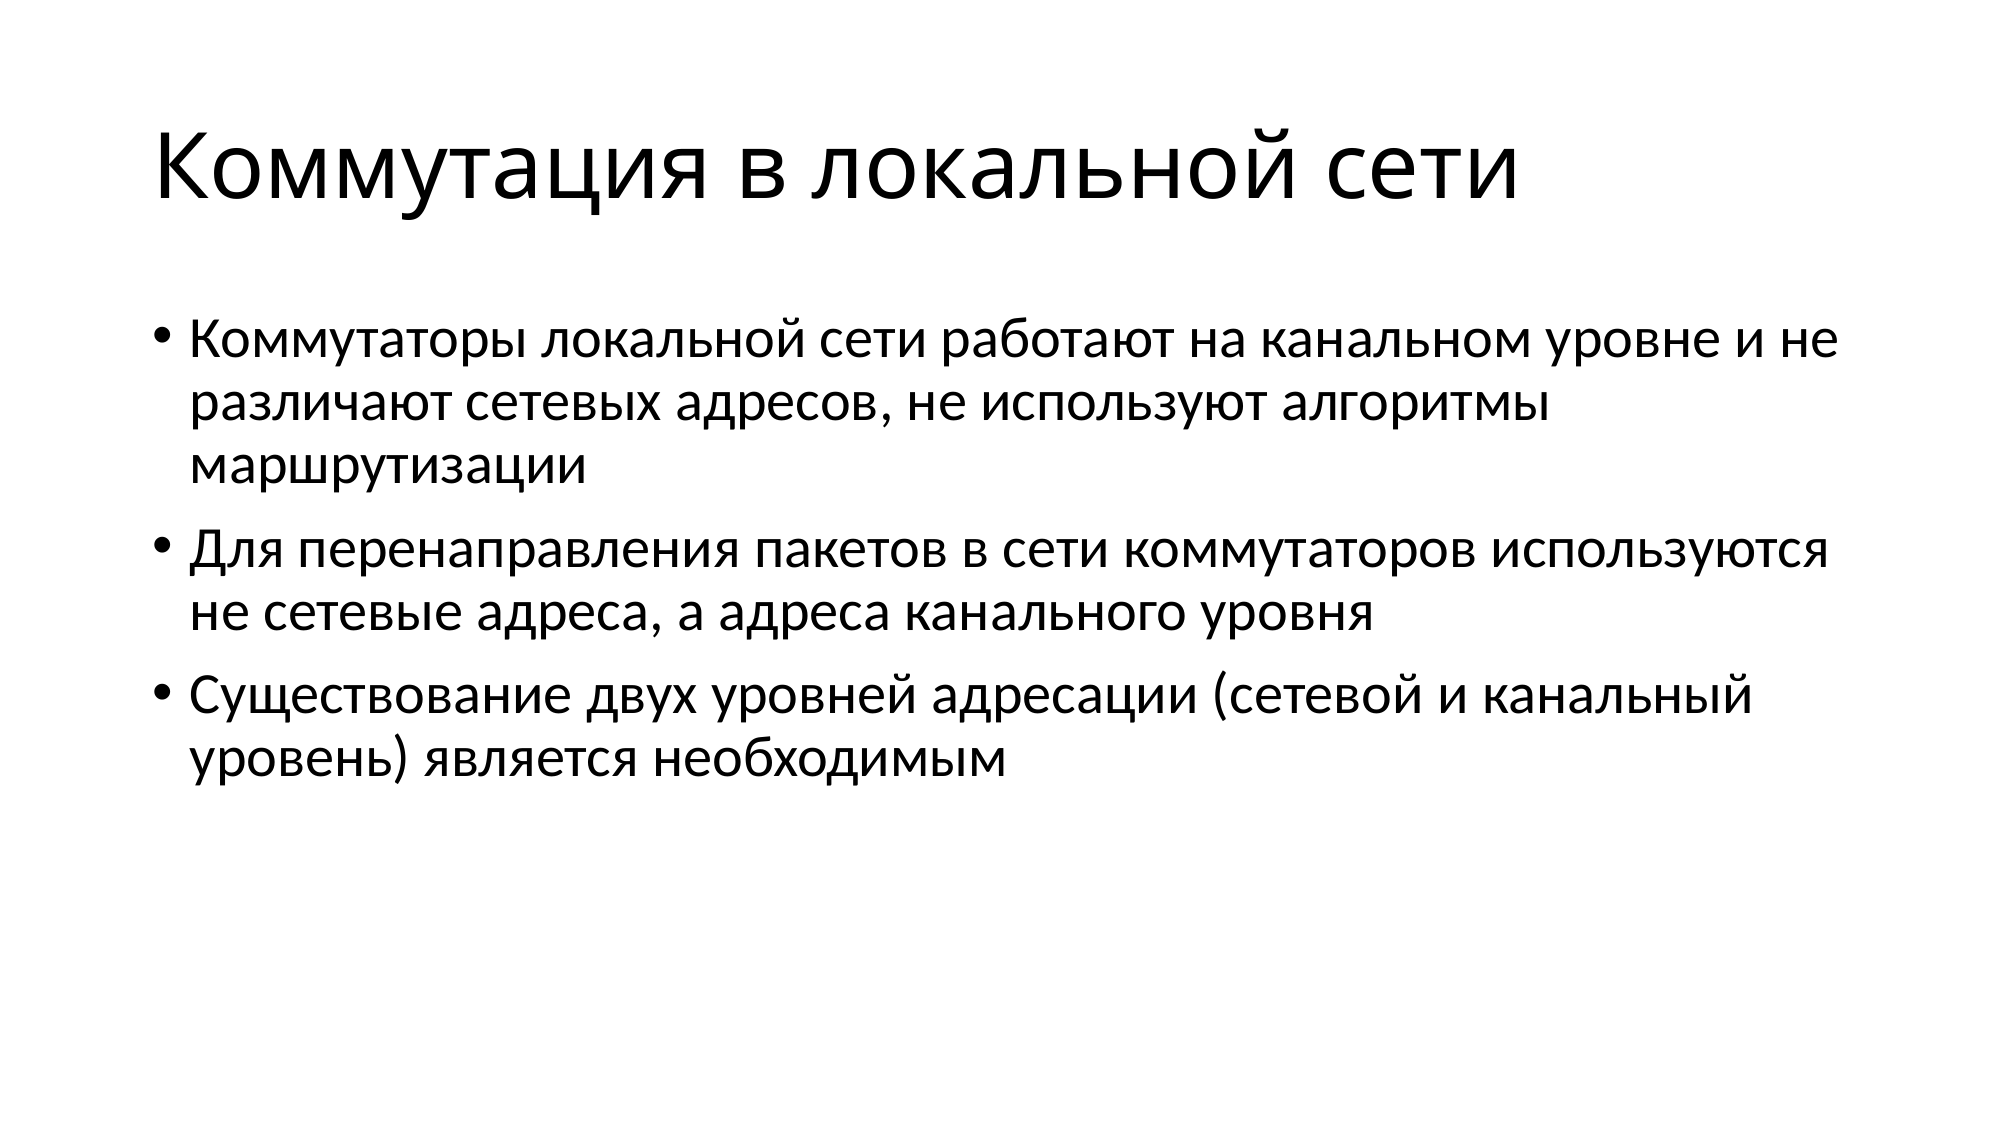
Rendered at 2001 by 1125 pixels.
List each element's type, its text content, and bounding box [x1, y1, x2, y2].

list Коммутаторы локальной сети работают на канальном уровне и не различают сетевых адресов, не используют алгоритмы маршрутизации Для перенаправления пакетов в сети коммутаторов используются не сетевые адреса, а адреса канального уровня Существование двух уровней адресации (сетевой и канальный уровень) является необходимым [137, 299, 1863, 1014]
title Коммутация в локальной сети [137, 59, 1863, 278]
